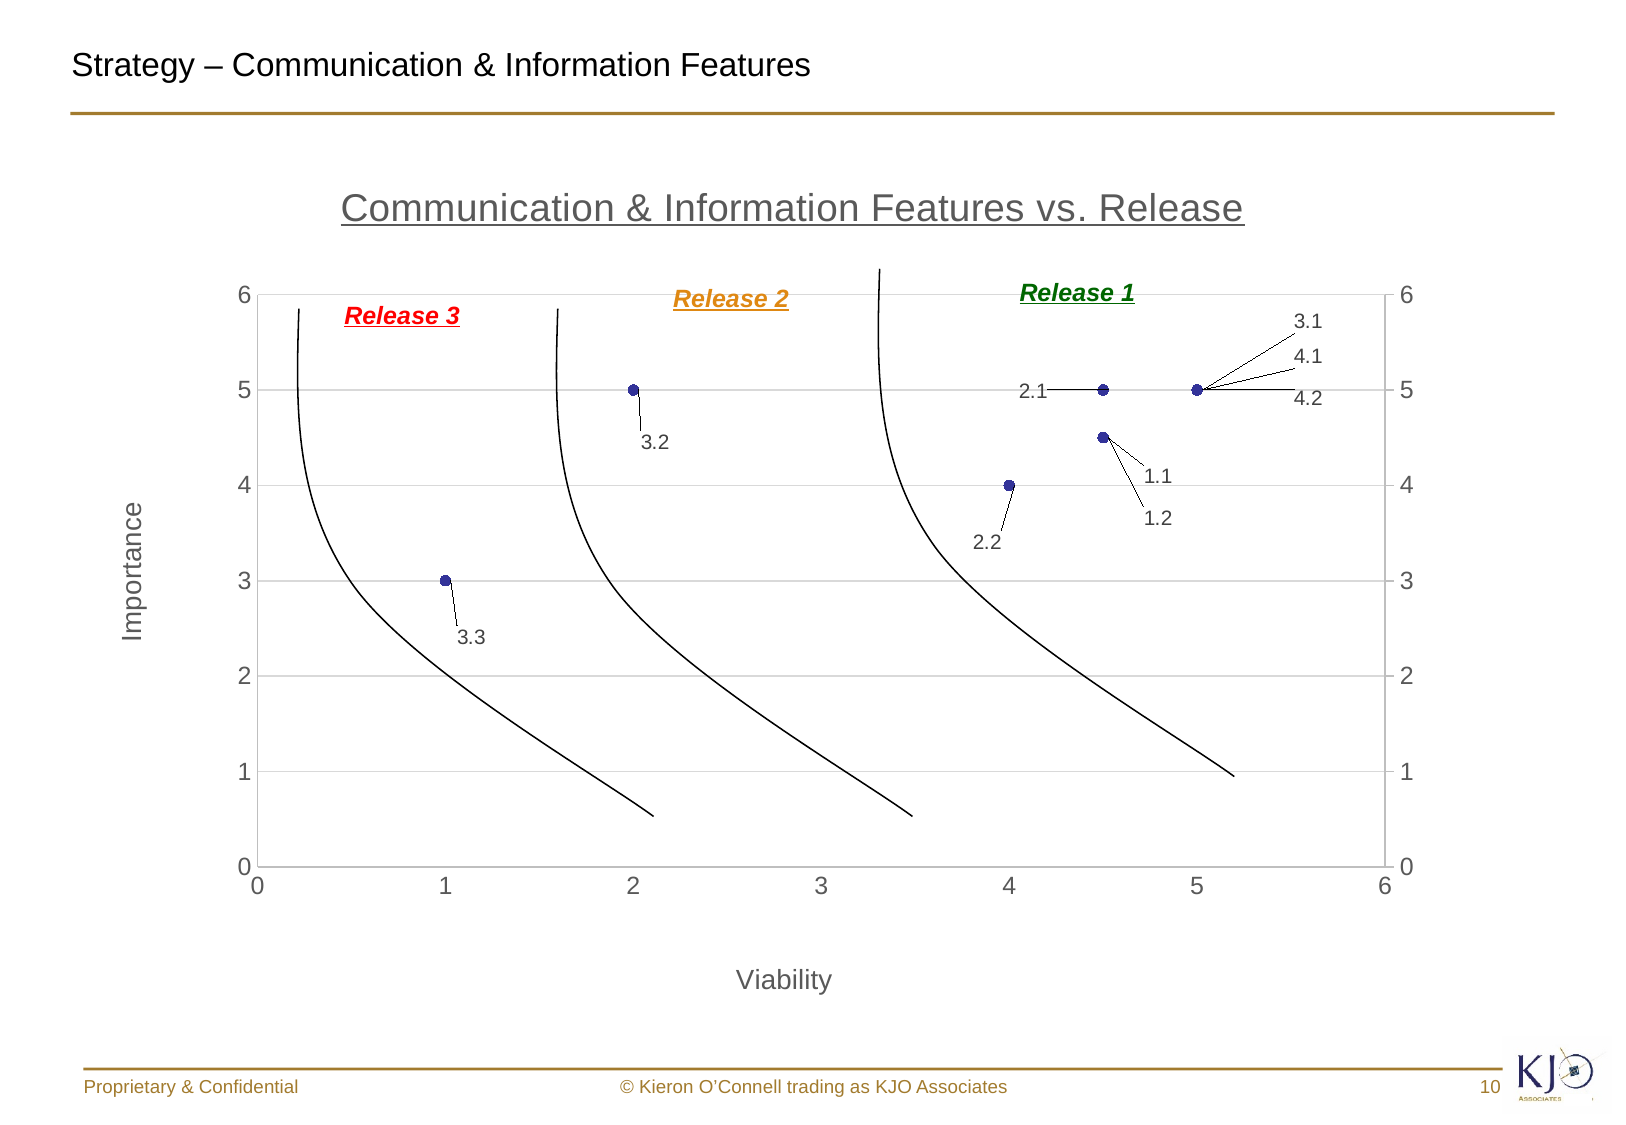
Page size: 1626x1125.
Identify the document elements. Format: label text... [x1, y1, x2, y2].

picture [1502, 1036, 1612, 1114]
slide_number 10 [1459, 1067, 1522, 1112]
chart [95, 148, 1491, 1016]
slide_number Proprietary & Confidential [68, 1066, 449, 1114]
footer © Kieron O’Connell trading as KJO Associates [556, 1067, 1072, 1125]
title Strategy – Communication & Information Features [56, 12, 1356, 114]
